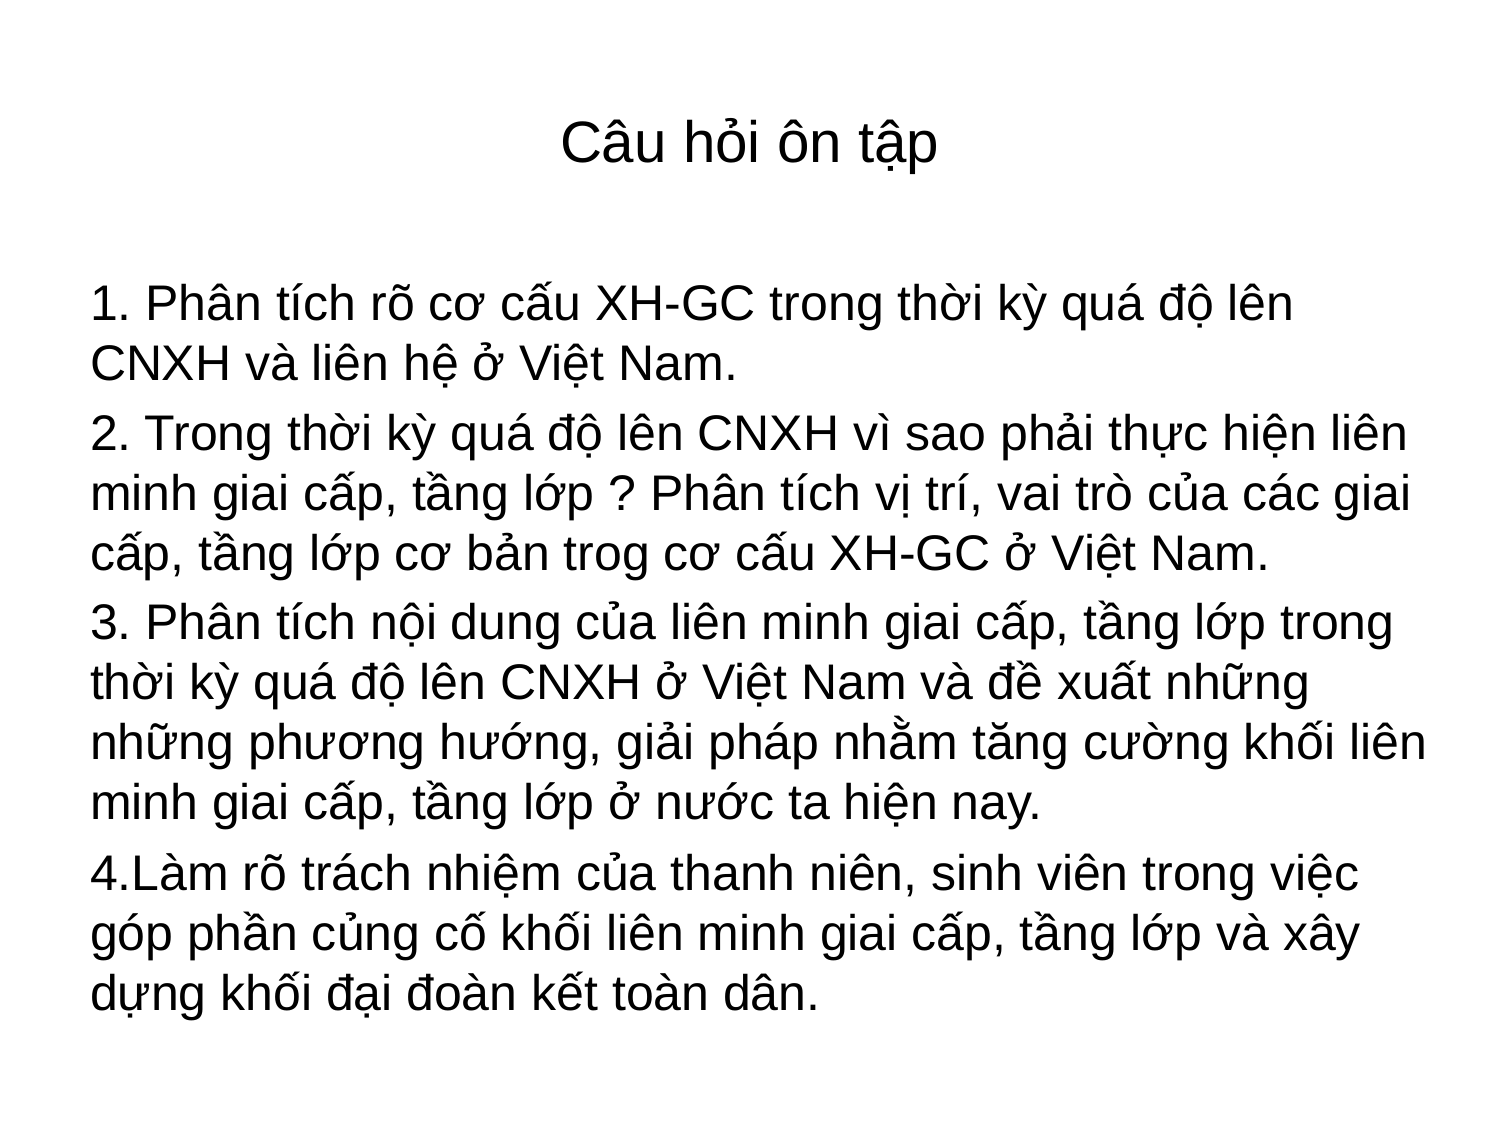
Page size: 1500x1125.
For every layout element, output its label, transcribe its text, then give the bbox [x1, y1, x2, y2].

list 1. Phân tích rõ cơ cấu XH-GC trong thời kỳ quá độ lên CNXH và liên hệ ở Việt Nam. 2. Trong thời kỳ quá độ lên CNXH vì sao phải thực hiện liên minh giai cấp, tầng lớp ? Phân tích vị trí, vai trò của các giai cấp, tầng lớp cơ bản trog cơ cấu XH-GC ở Việt Nam. 3. Phân tích nội dung của liên minh giai cấp, tầng lớp trong thời kỳ quá độ lên CNXH ở Việt Nam và đề xuất những những phương hướng, giải pháp nhằm tăng cường khối liên minh giai cấp, tầng lớp ở nước ta hiện nay. 4.Làm rõ trách nhiệm của thanh niên, sinh viên trong việc góp phần củng cố khối liên minh giai cấp, tầng lớp và xây dựng khối đại đoàn kết toàn dân. [75, 262, 1447, 1071]
title Câu hỏi ôn tập [75, 45, 1425, 233]
